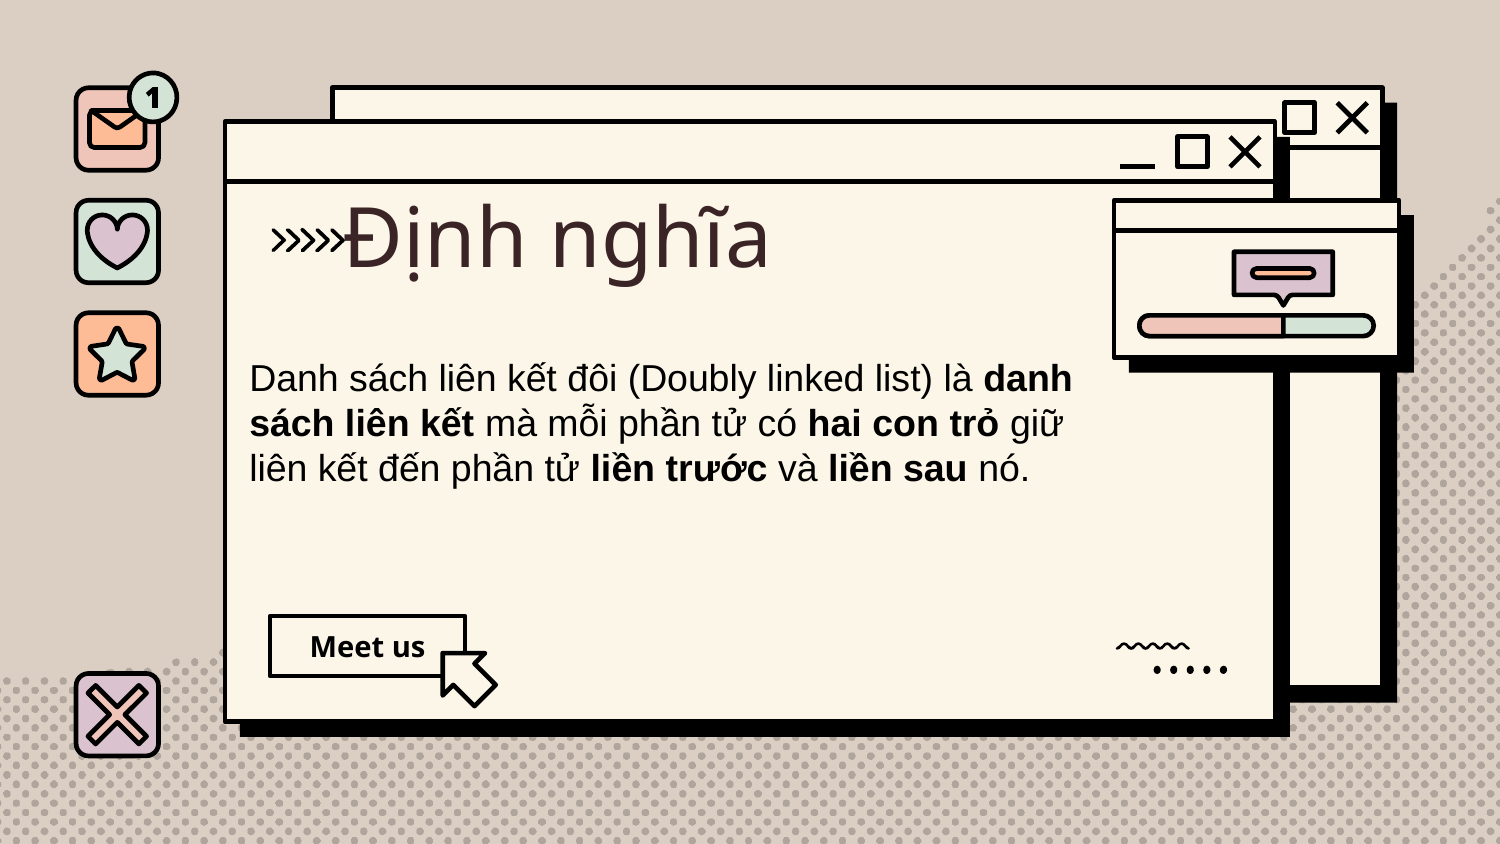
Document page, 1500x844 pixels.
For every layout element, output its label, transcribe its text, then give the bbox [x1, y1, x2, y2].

text_box [315, 228, 330, 252]
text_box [66, 663, 169, 766]
text_box Meet us [270, 616, 466, 676]
text_box [285, 228, 301, 252]
text_box [271, 228, 287, 252]
text_box [1153, 665, 1161, 674]
text_box [1186, 665, 1194, 674]
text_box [75, 199, 159, 283]
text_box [1113, 199, 1414, 373]
text_box [300, 227, 316, 252]
text_box [1203, 665, 1211, 674]
title Định nghĩa [145, 169, 970, 282]
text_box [75, 72, 180, 171]
text_box [1170, 665, 1178, 674]
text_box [75, 312, 159, 396]
subtitle Danh sách liên kết đôi (Doubly linked list) là danh sách liên kết mà mỗi phần tử có hai con trỏ giữ liên kết đến phần tử liền trước và liền sau nó. [234, 339, 1101, 490]
text_box [442, 653, 496, 707]
text_box [1219, 665, 1228, 674]
text_box [330, 228, 345, 252]
text_box [1115, 642, 1190, 650]
